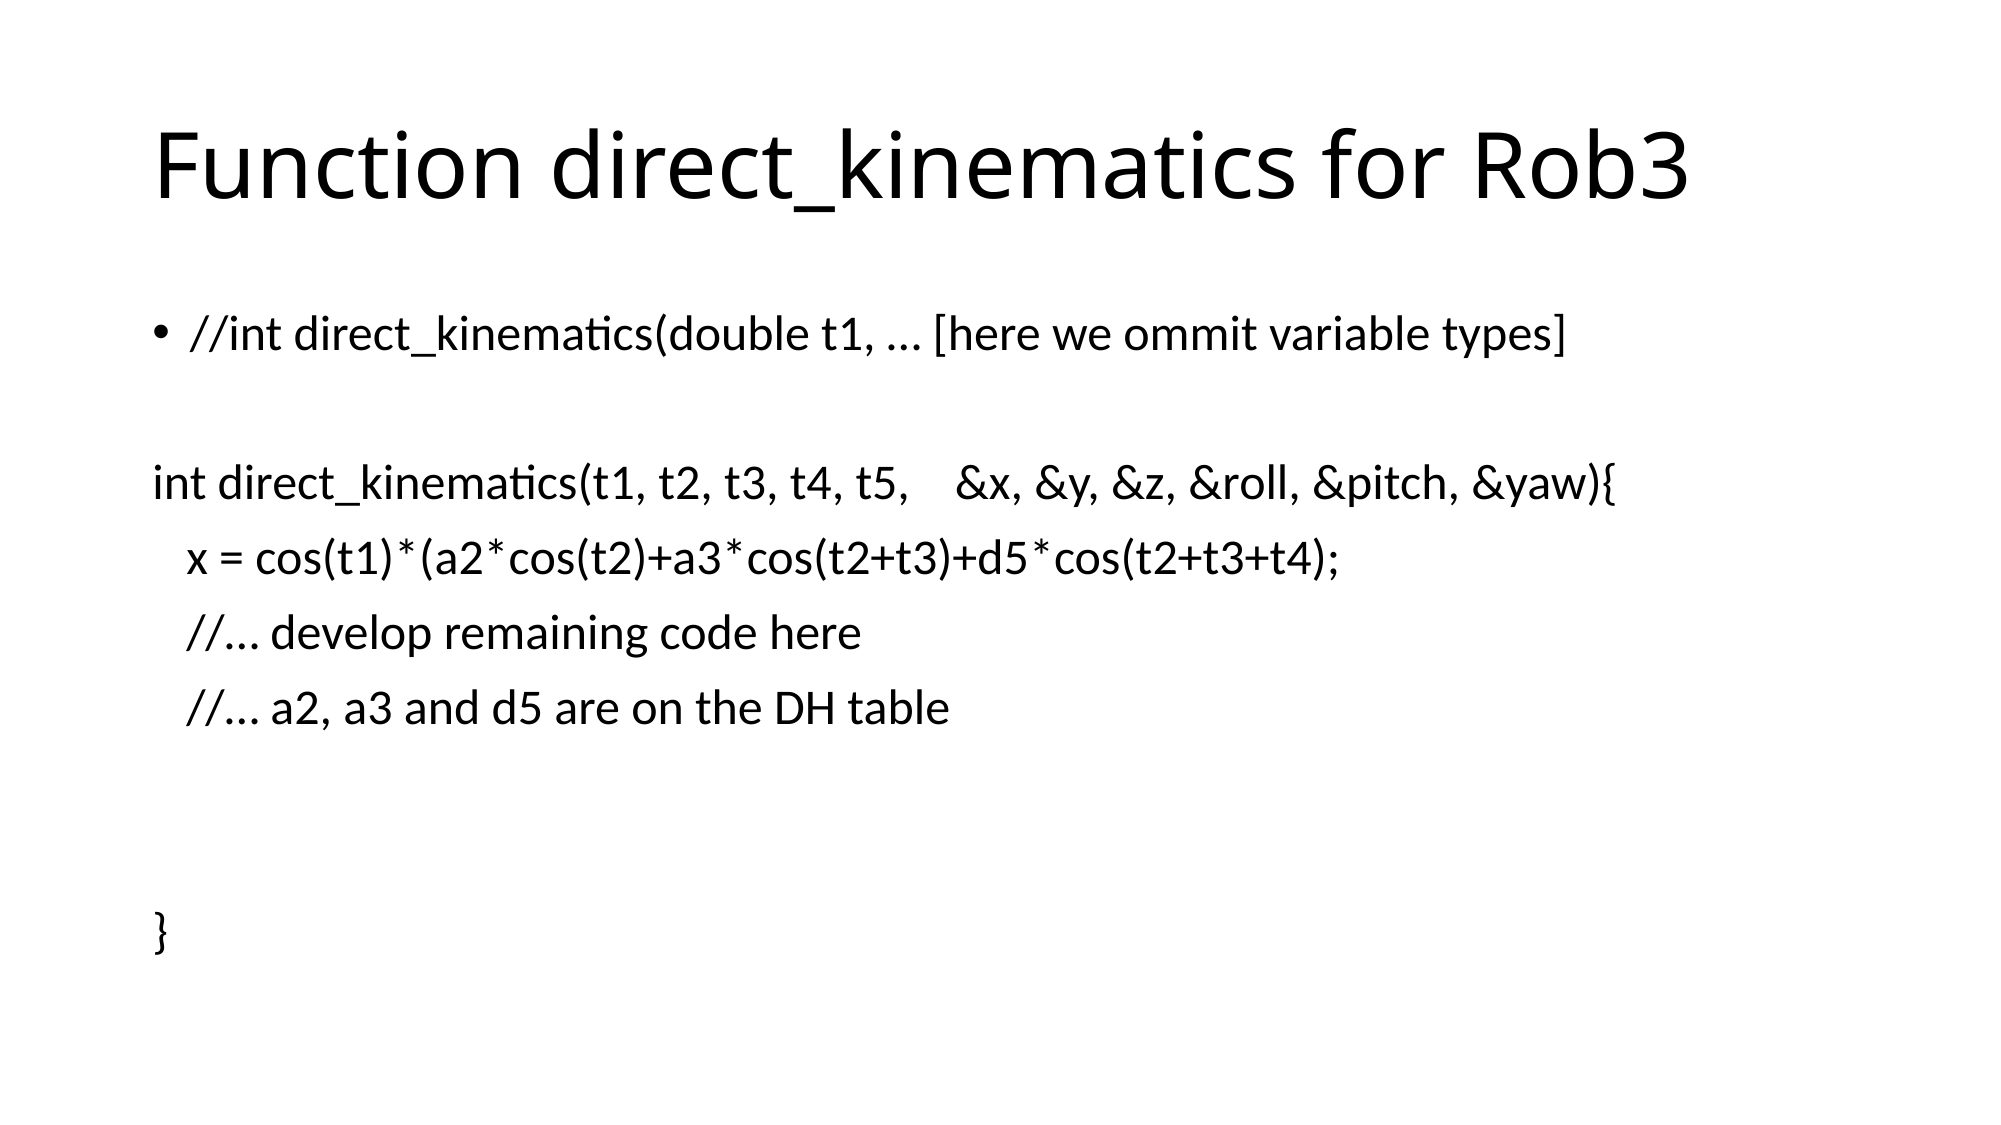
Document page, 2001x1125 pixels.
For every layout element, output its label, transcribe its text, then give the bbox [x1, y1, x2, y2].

list //int direct_kinematics(double t1, … [here we ommit variable types] int direct_kinematics(t1, t2, t3, t4, t5, &x, &y, &z, &roll, &pitch, &yaw){ x = cos(t1)*(a2*cos(t2)+a3*cos(t2+t3)+d5*cos(t2+t3+t4); //… develop remaining code here //… a2, a3 and d5 are on the DH table } [137, 299, 1863, 1014]
title Function direct_kinematics for Rob3 [137, 59, 1863, 278]
